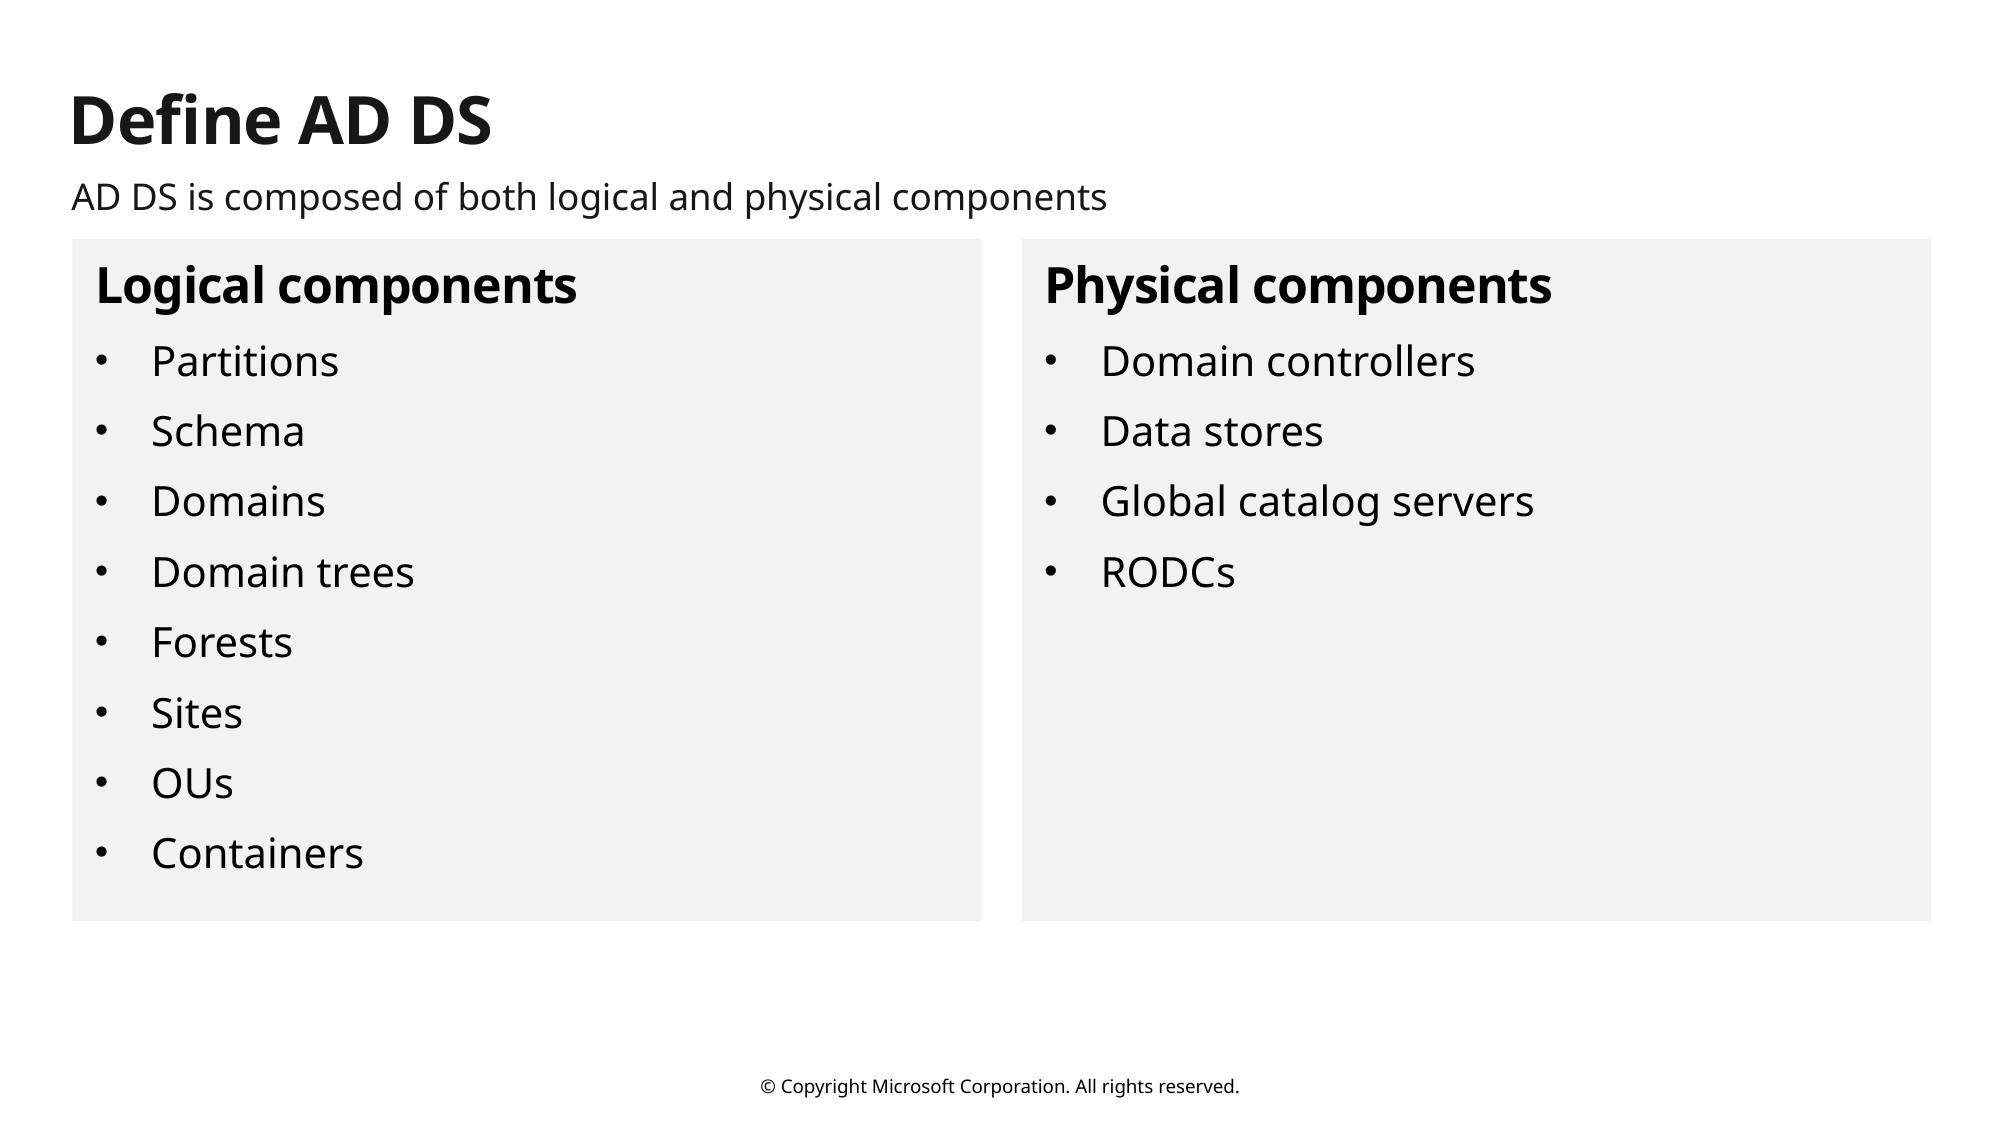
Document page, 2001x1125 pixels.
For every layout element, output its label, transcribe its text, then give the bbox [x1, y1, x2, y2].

text_box AD DS is composed of both logical and physical components [56, 165, 1917, 225]
title Define AD DS [68, 72, 1930, 184]
list Logical components Partitions Schema Domains Domain trees Forests Sites OUs Containers [72, 238, 982, 922]
list Physical components Domain controllers Data stores Global catalog servers RODCs [1021, 238, 1932, 922]
